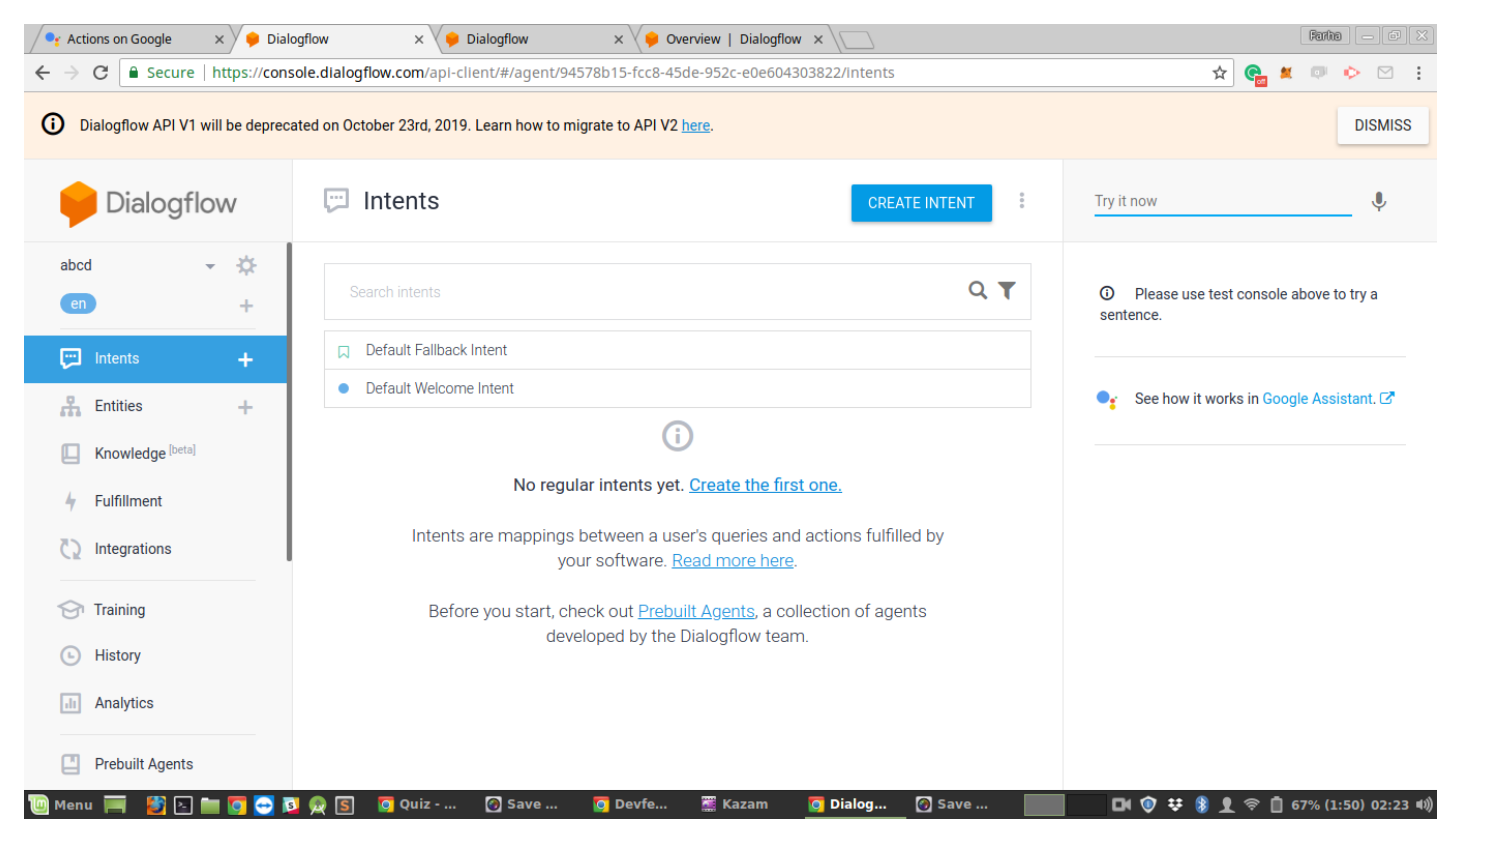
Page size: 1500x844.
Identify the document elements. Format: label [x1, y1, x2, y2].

picture [24, 24, 1437, 819]
